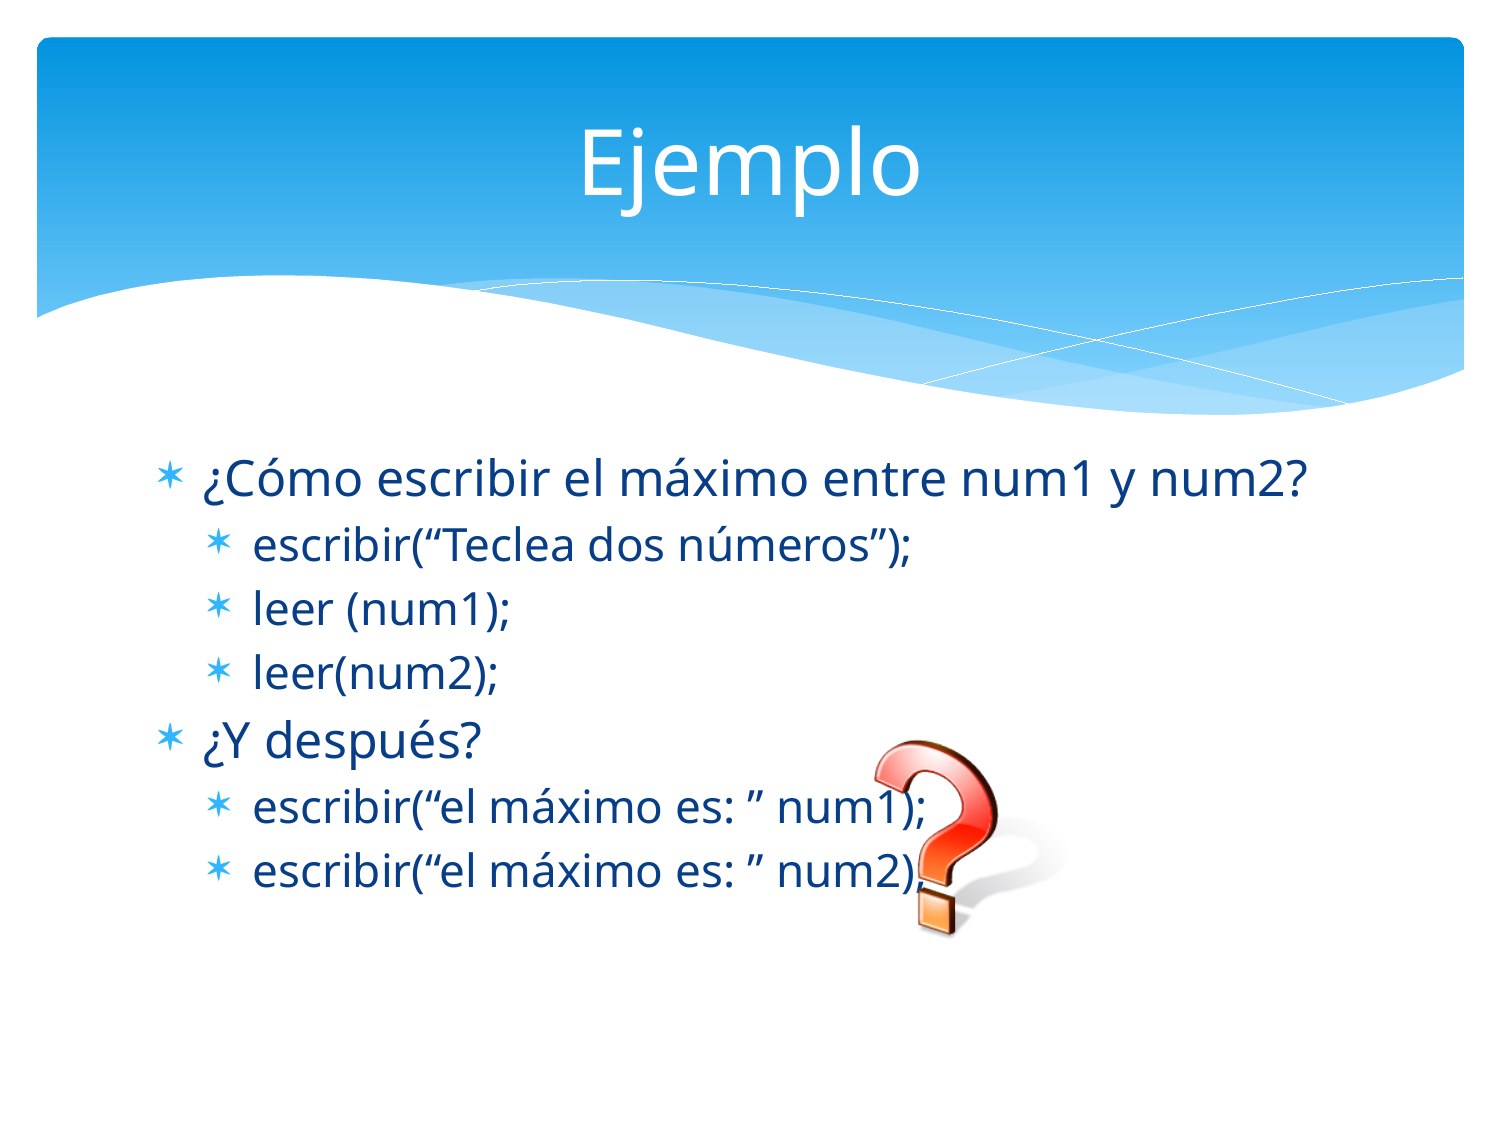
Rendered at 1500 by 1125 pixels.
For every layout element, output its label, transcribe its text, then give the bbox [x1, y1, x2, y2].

picture [844, 727, 1070, 953]
title Ejemplo [75, 55, 1425, 261]
list ¿Cómo escribir el máximo entre num1 y num2? escribir(“Teclea dos números”); leer (num1); leer(num2); ¿Y después? escribir(“el máximo es: ” num1); escribir(“el máximo es: ” num2); [143, 438, 1359, 1005]
